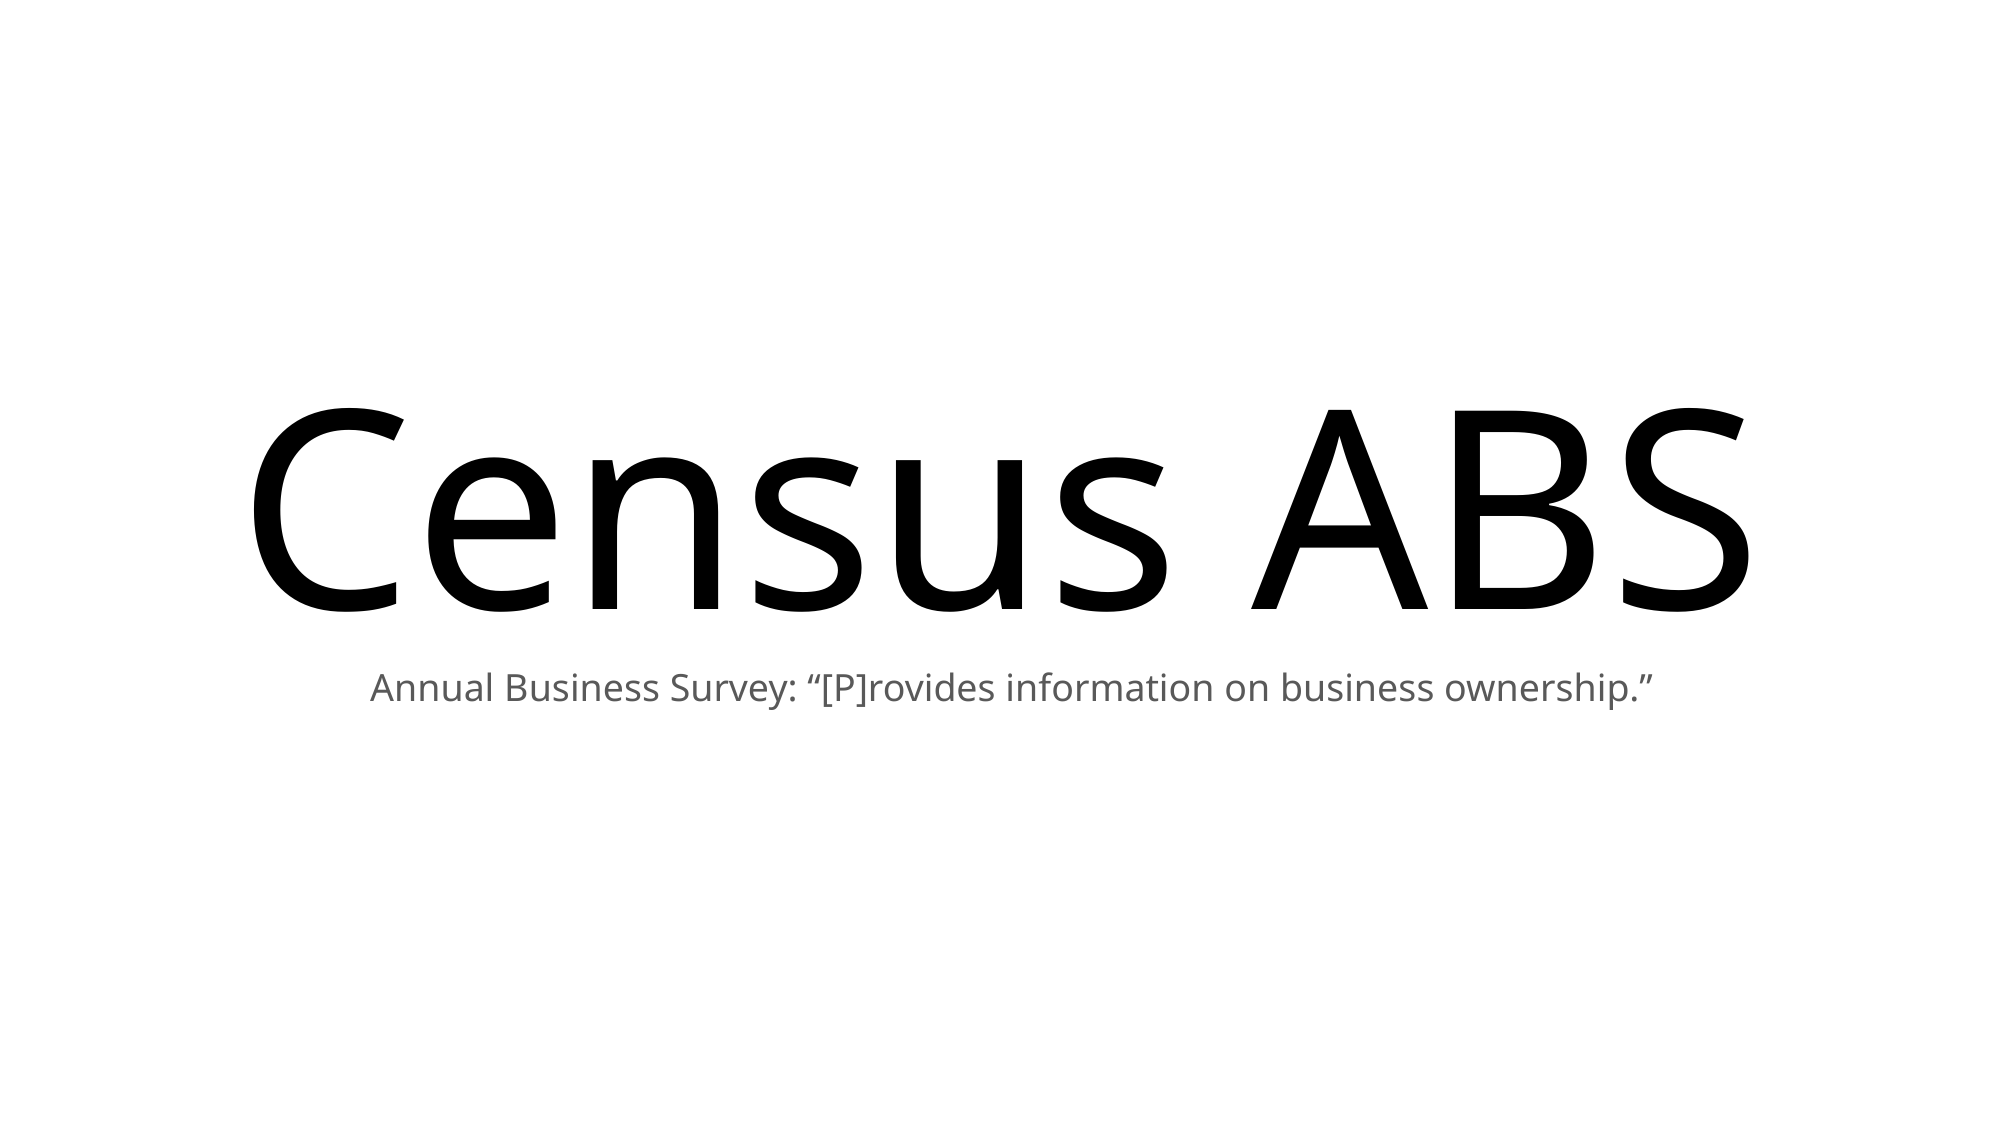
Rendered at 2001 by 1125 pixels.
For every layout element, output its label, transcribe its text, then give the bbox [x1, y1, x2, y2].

list Annual Business Survey: “[P]rovides information on business ownership.” [155, 642, 1844, 741]
title Census ABS [156, 384, 1844, 642]
